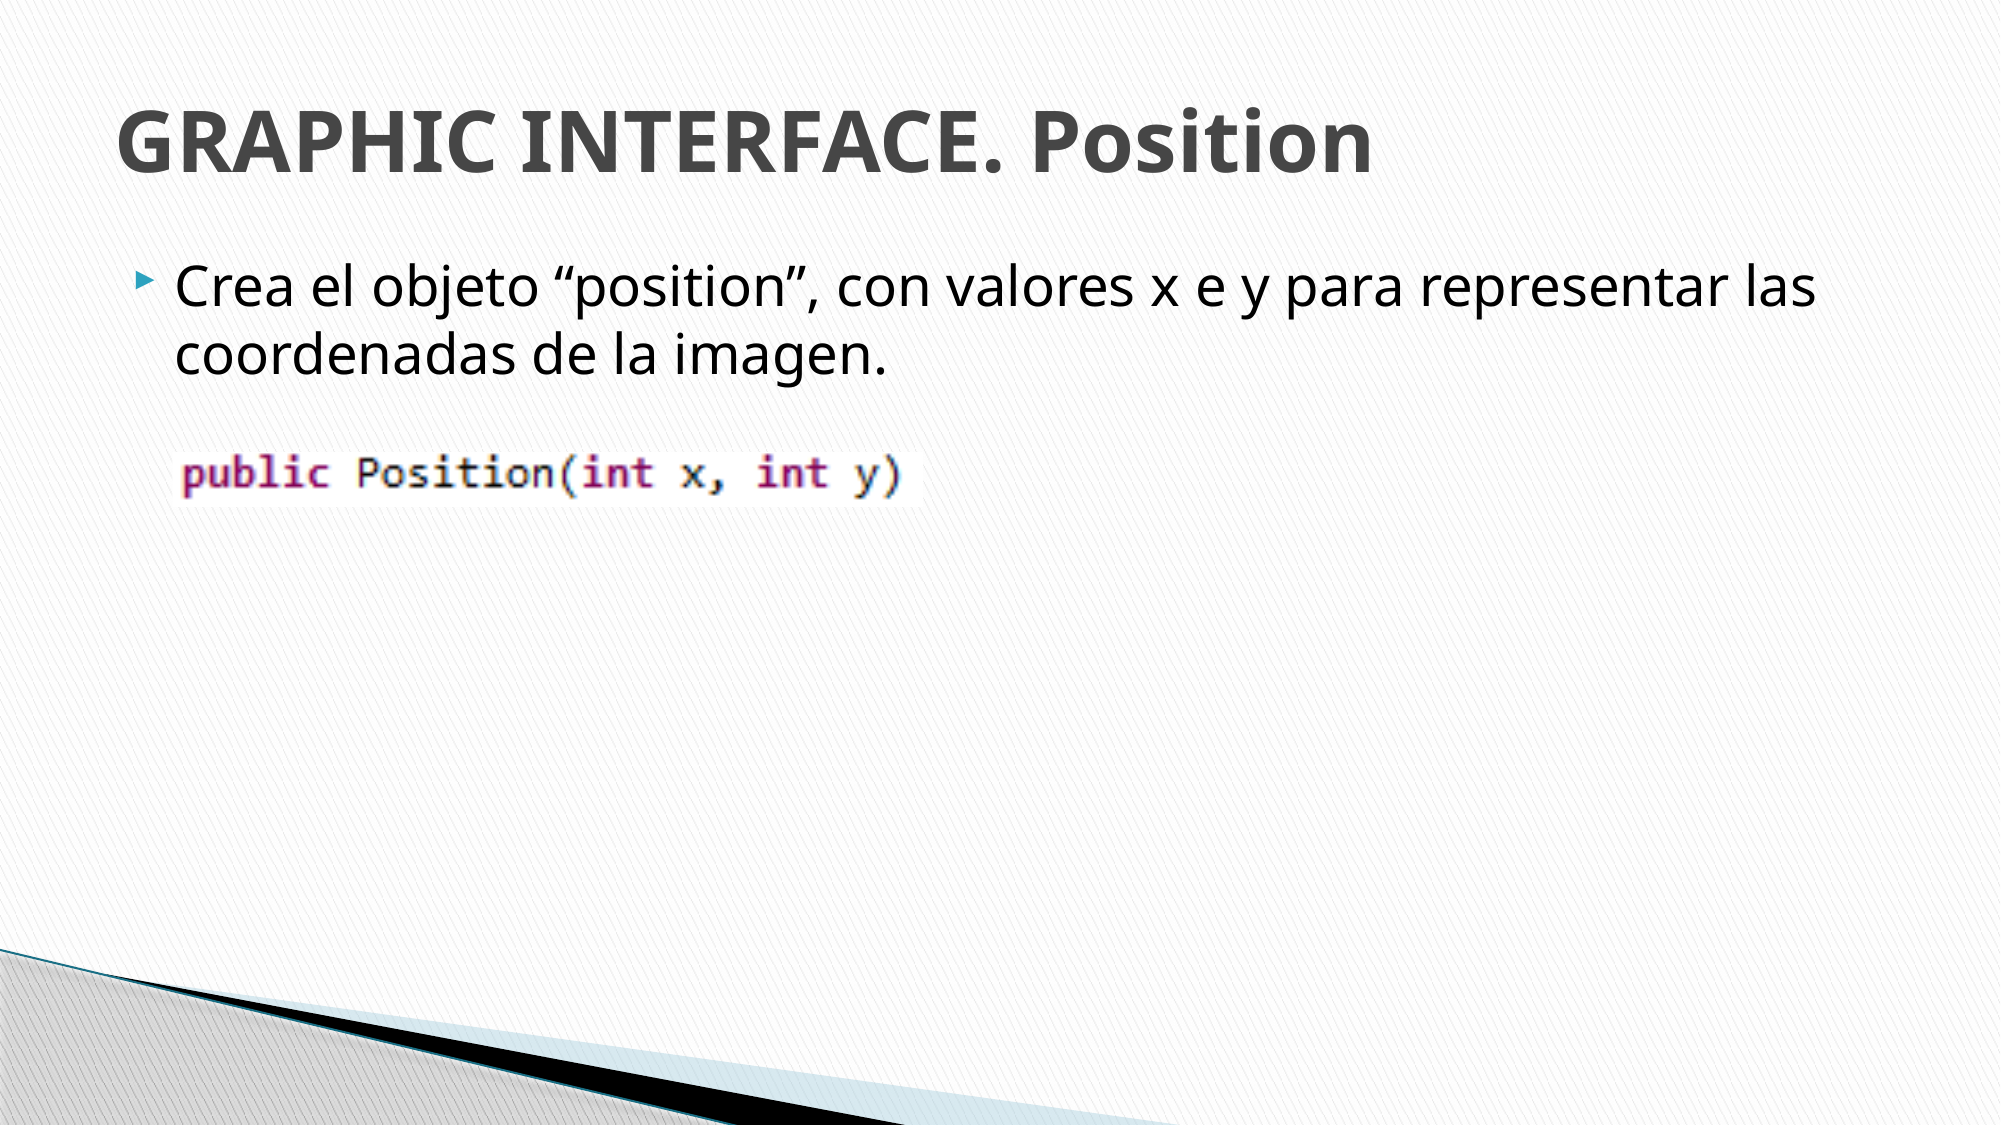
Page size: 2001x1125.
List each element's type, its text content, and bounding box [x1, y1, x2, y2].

picture [172, 452, 924, 507]
title GRAPHIC INTERFACE. Position [99, 45, 1900, 233]
list Crea el objeto “position”, con valores x e y para representar las coordenadas de la imagen. [99, 243, 1900, 986]
